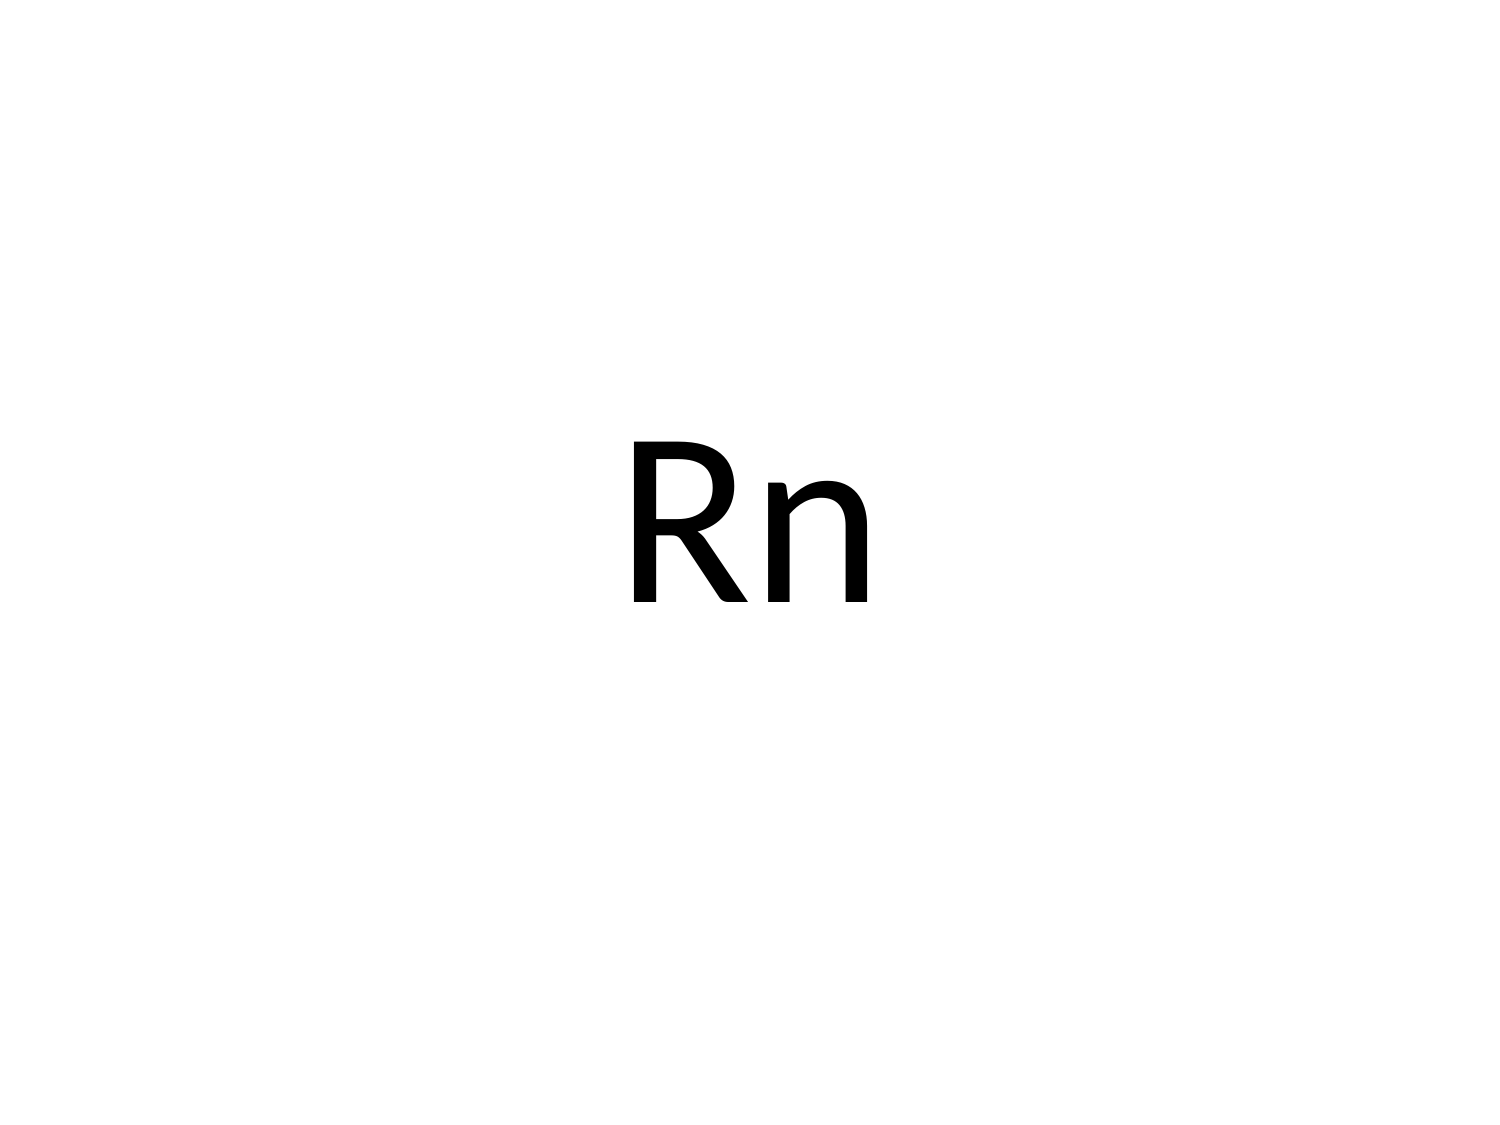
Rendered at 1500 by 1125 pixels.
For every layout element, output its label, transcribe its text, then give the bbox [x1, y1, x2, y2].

text_box Rn [601, 299, 899, 660]
